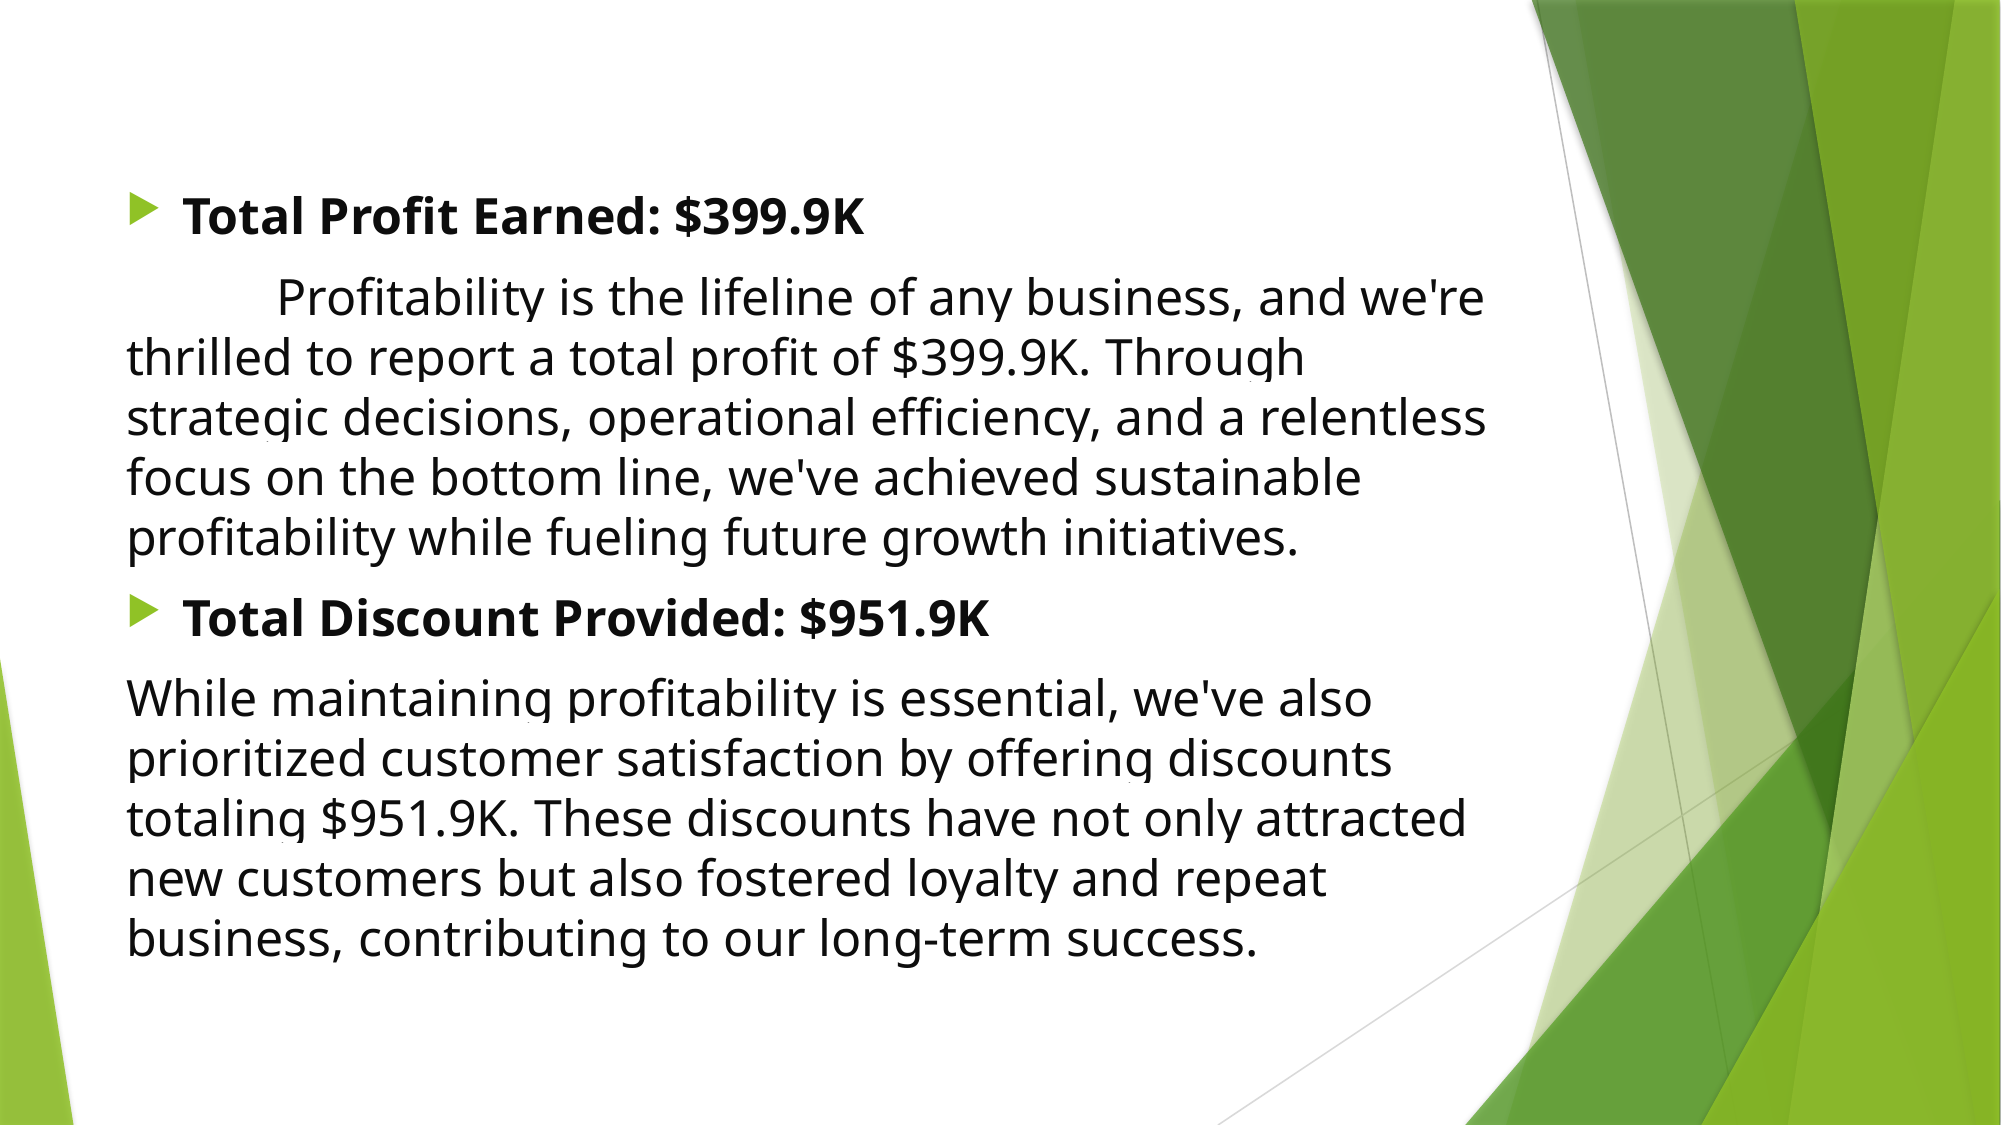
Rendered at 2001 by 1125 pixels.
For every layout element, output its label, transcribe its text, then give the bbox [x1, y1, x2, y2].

list Total Profit Earned: $399.9K Profitability is the lifeline of any business, and we're thrilled to report a total profit of $399.9K. Through strategic decisions, operational efficiency, and a relentless focus on the bottom line, we've achieved sustainable profitability while fueling future growth initiatives. Total Discount Provided: $951.9K While maintaining profitability is essential, we've also prioritized customer satisfaction by offering discounts totaling $951.9K. These discounts have not only attracted new customers but also fostered loyalty and repeat business, contributing to our long-term success. [111, 176, 1522, 814]
